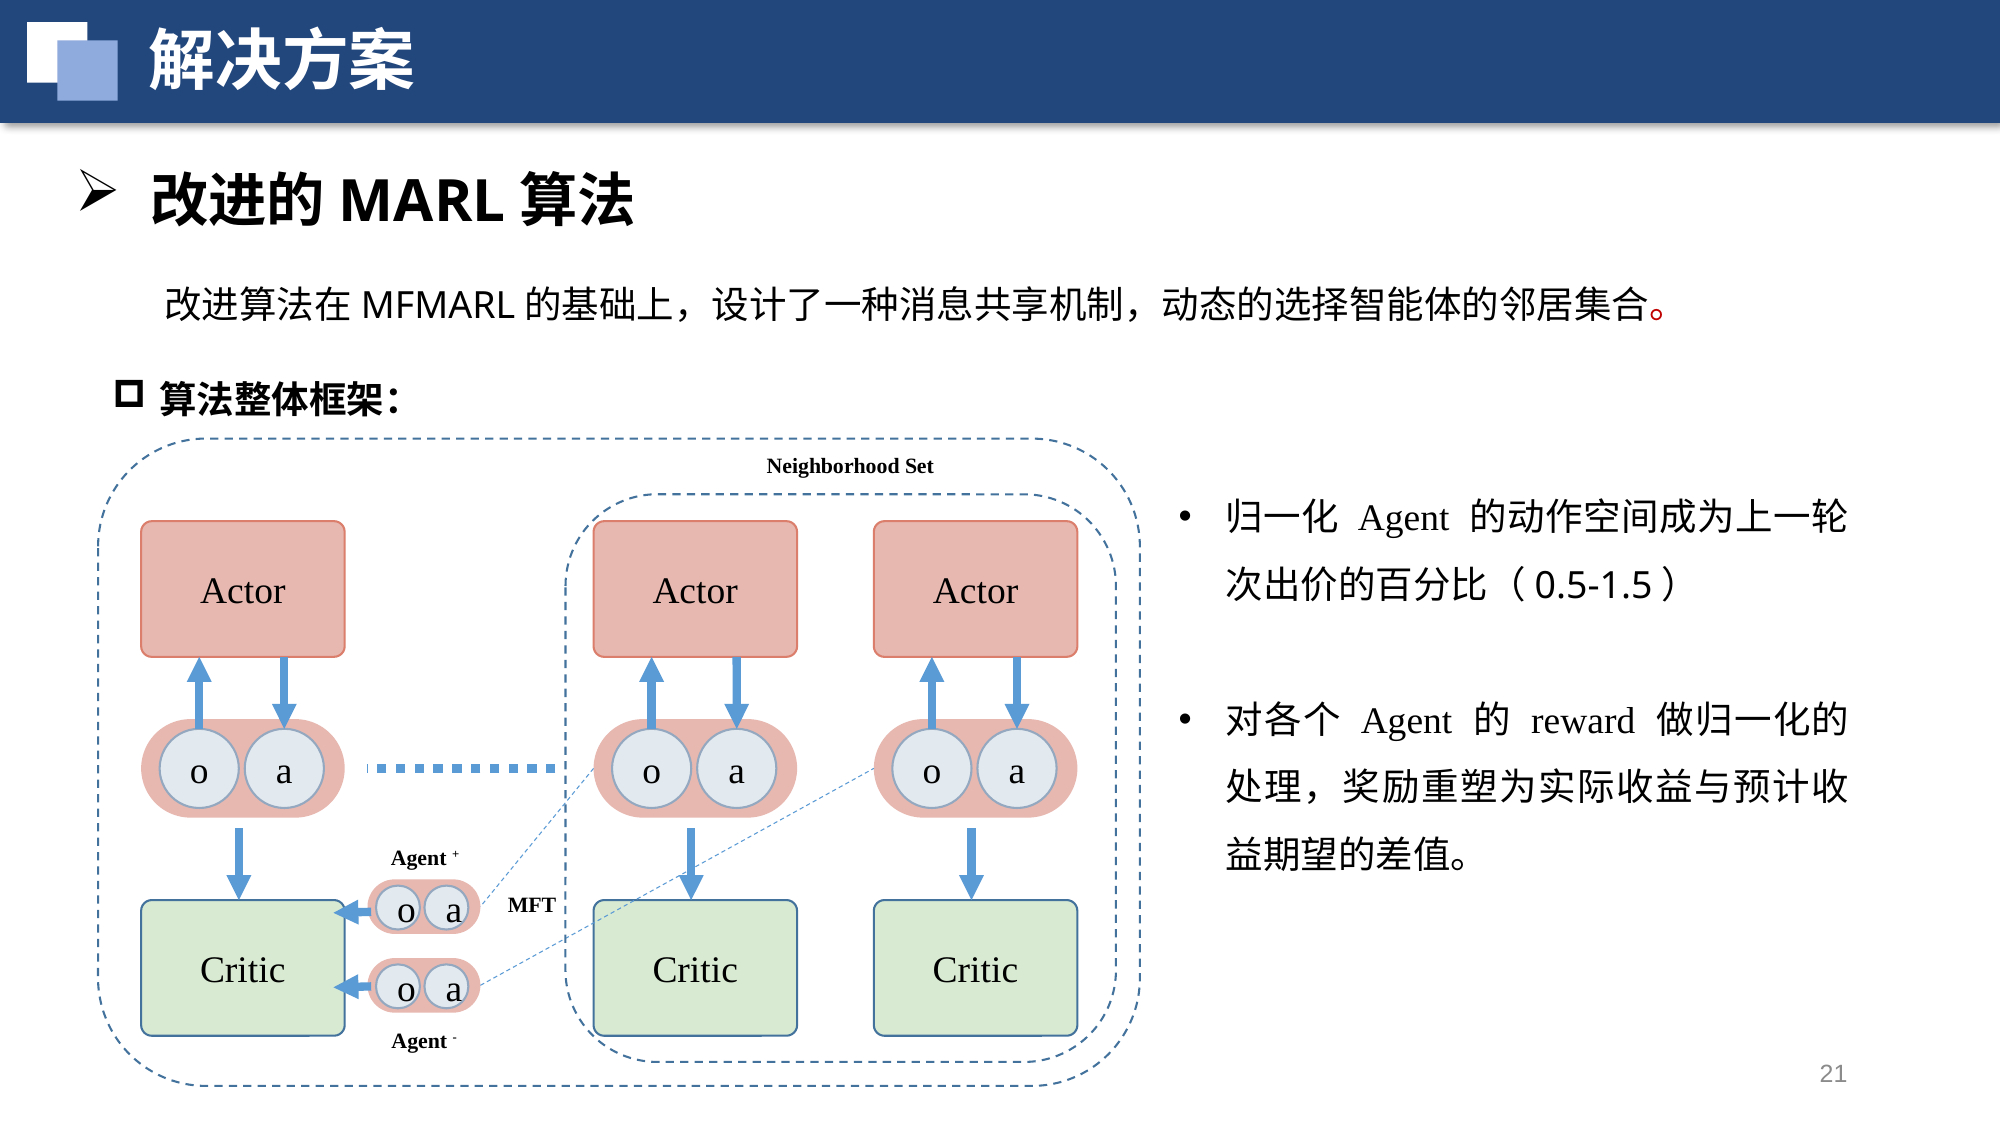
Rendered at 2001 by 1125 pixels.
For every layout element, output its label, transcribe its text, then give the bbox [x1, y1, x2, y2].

text_box 改进算法在MFMARL的基础上，设计了一种消息共享机制，动态的选择智能体的邻居集合。 [149, 250, 1721, 334]
text_box 归一化 Agent 的动作空间成为上一轮次出价的百分比（0.5-1.5） 对各个 Agent 的 reward 做归一化的处理，奖励重塑为实际收益与预计收益期望的差值。 [1163, 463, 1864, 883]
text_box [0, 0, 2000, 124]
text_box 算法整体框架： [97, 346, 441, 429]
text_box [98, 438, 1140, 1086]
text_box 解决方案 [134, 10, 1304, 106]
text_box [26, 21, 88, 84]
text_box [56, 39, 119, 102]
slide_number 21 [1412, 1042, 1863, 1103]
text_box 改进的MARL算法 [60, 120, 1882, 241]
